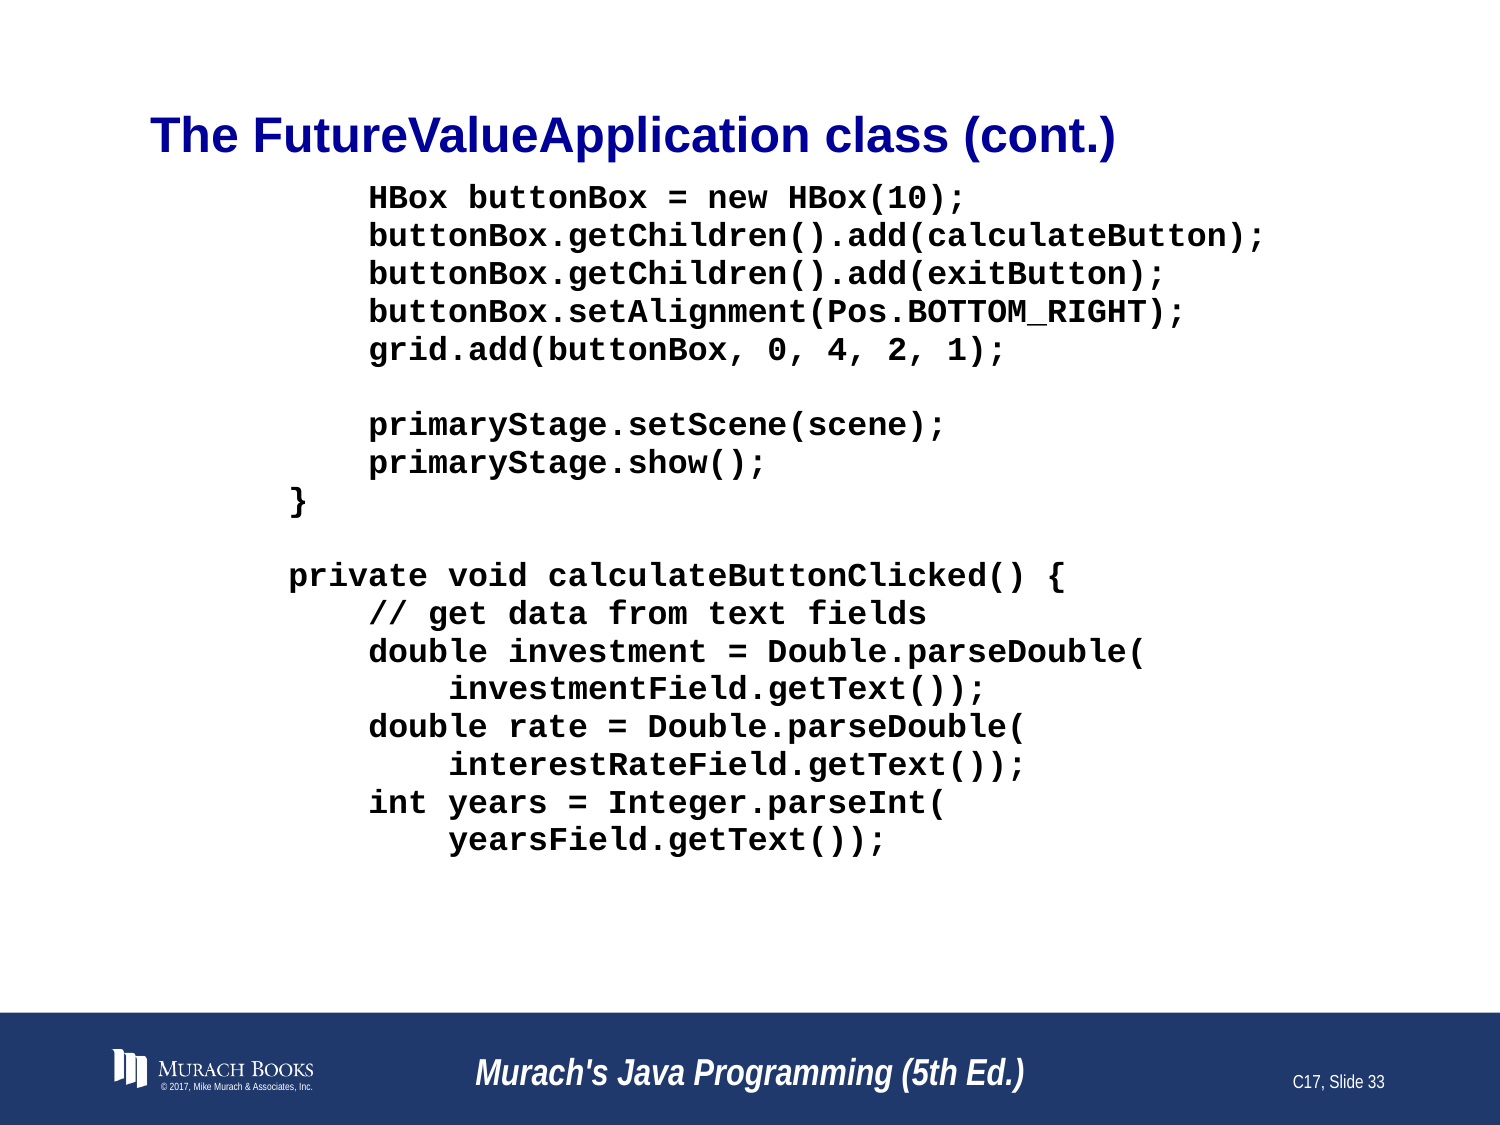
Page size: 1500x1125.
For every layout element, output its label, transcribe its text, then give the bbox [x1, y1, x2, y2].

slide_number Murach's Java Programming (5th Ed.) [463, 1025, 1050, 1100]
slide_number C17, Slide 33 [1087, 1025, 1400, 1100]
footer © 2017, Mike Murach & Associates, Inc. [12, 1025, 463, 1100]
title The FutureValueApplication class (cont.) [150, 102, 1350, 164]
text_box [150, 180, 1350, 901]
